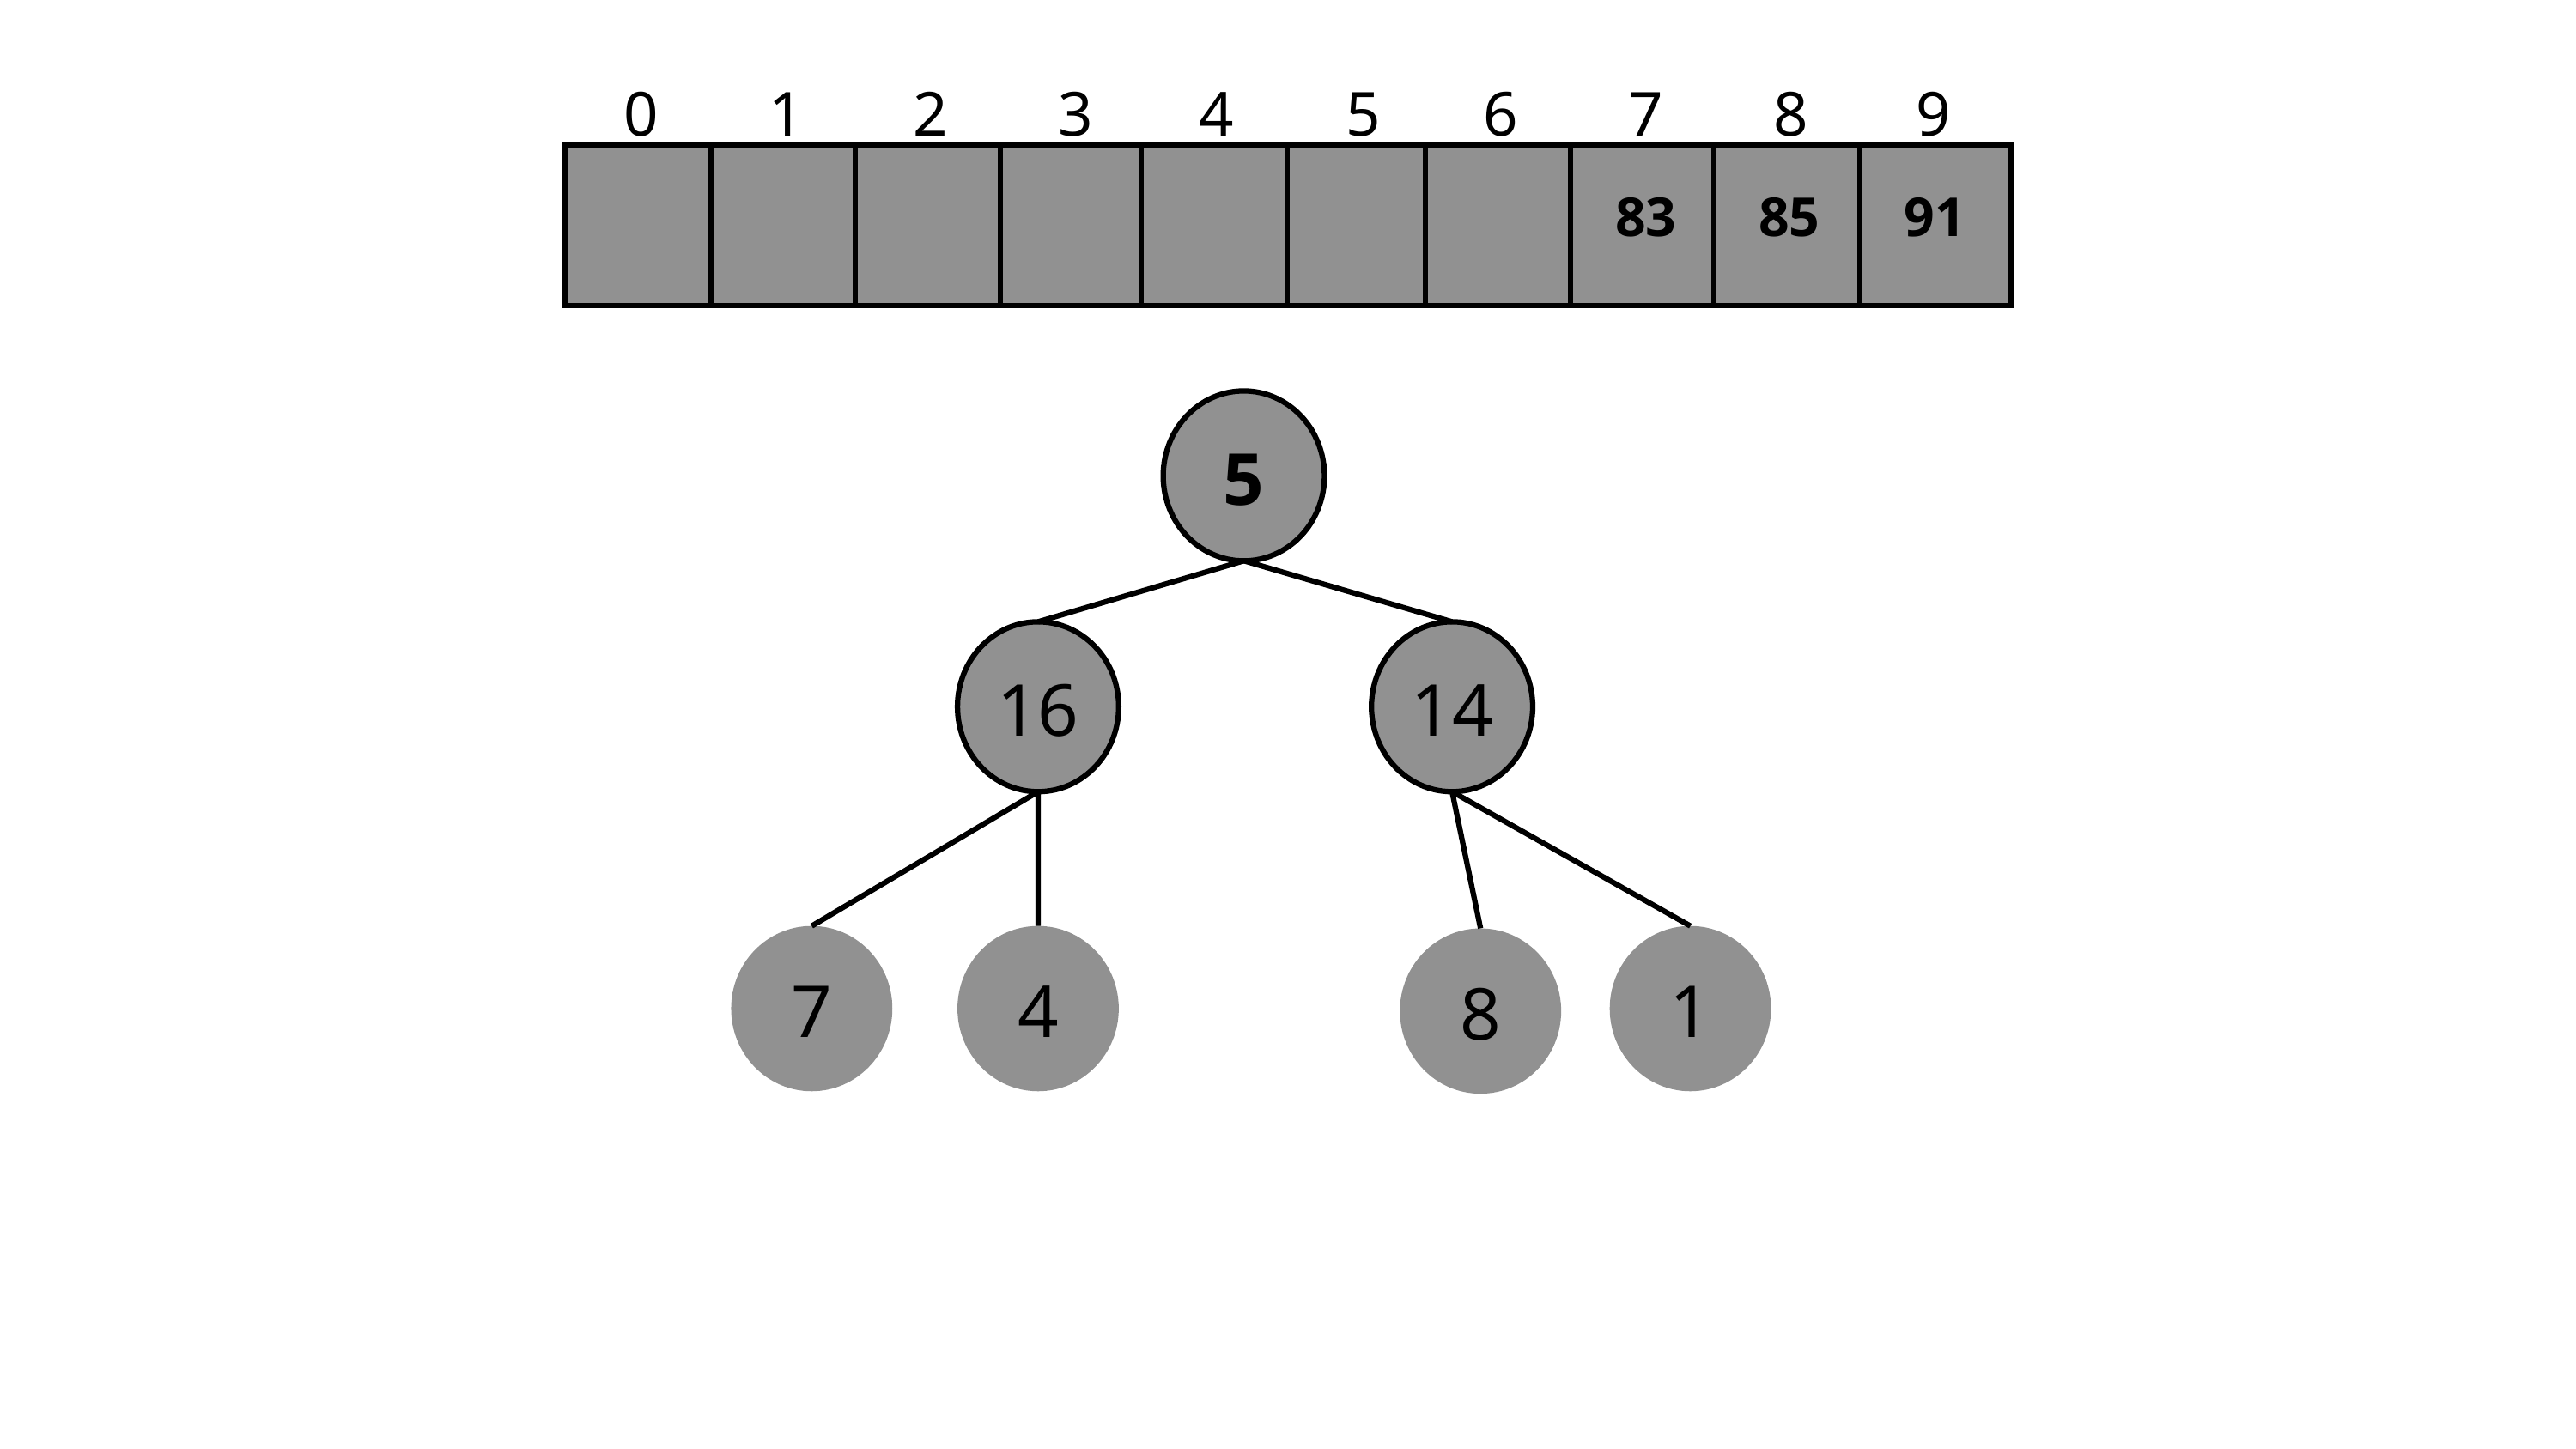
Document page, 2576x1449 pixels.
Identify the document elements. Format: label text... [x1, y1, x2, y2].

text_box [1859, 144, 2011, 306]
text_box 9 [1916, 63, 1951, 143]
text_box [957, 925, 1120, 1092]
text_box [1000, 144, 1141, 306]
text_box 5 [1346, 63, 1381, 143]
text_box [957, 621, 1120, 792]
text_box 4 [1199, 63, 1235, 143]
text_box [710, 144, 854, 306]
text_box 1 [769, 63, 805, 143]
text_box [1425, 144, 1570, 306]
text_box 8 [1773, 63, 1809, 143]
text_box 6 [1483, 63, 1518, 143]
text_box 7 [1628, 63, 1664, 143]
text_box 2 [913, 63, 948, 143]
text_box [1370, 621, 1534, 792]
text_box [1570, 144, 1713, 306]
text_box 3 [1058, 63, 1093, 143]
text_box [1163, 391, 1325, 561]
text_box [731, 925, 893, 1092]
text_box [1714, 144, 1859, 306]
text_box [1400, 928, 1562, 1094]
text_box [565, 144, 710, 306]
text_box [1286, 144, 1425, 306]
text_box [854, 144, 999, 306]
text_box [1609, 925, 1771, 1092]
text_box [1141, 144, 1286, 306]
text_box 0 [623, 63, 659, 143]
